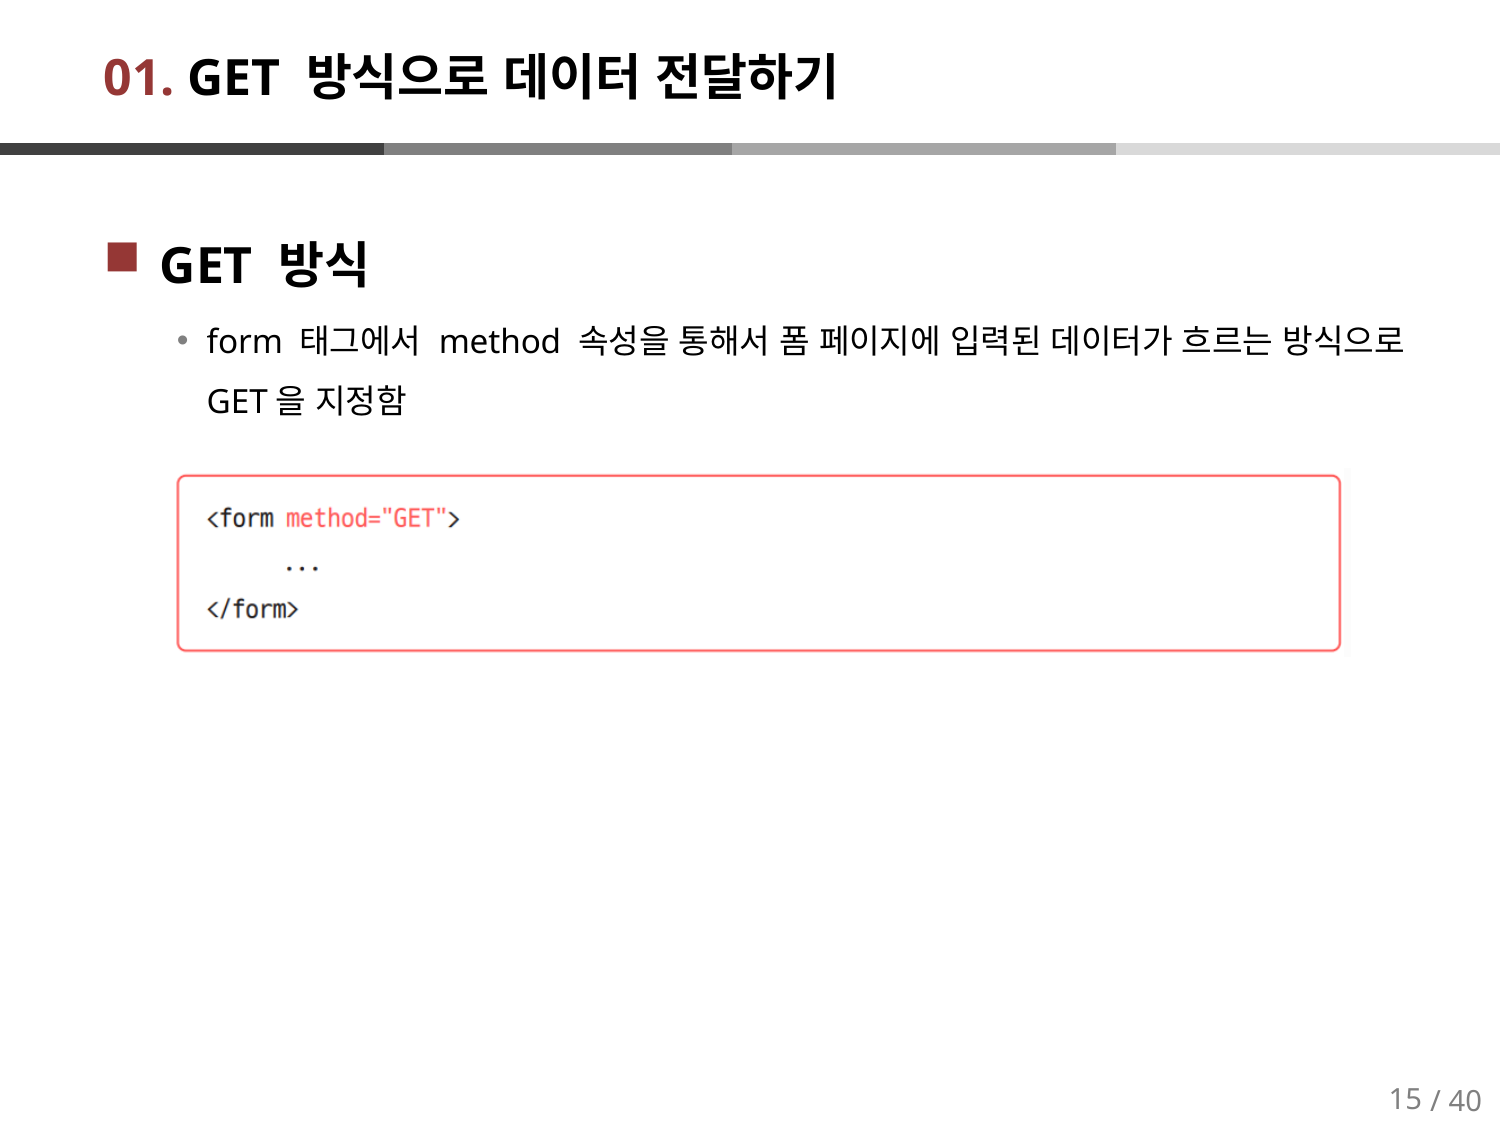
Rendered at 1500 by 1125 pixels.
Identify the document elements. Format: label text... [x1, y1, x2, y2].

title 01. GET 방식으로 데이터 전달하기 [88, 30, 1211, 121]
list GET 방식 form 태그에서 method 속성을 통해서 폼 페이지에 입력된 데이터가 흐르는 방식으로 GET을 지정함 [88, 196, 1436, 1083]
picture [172, 468, 1351, 657]
